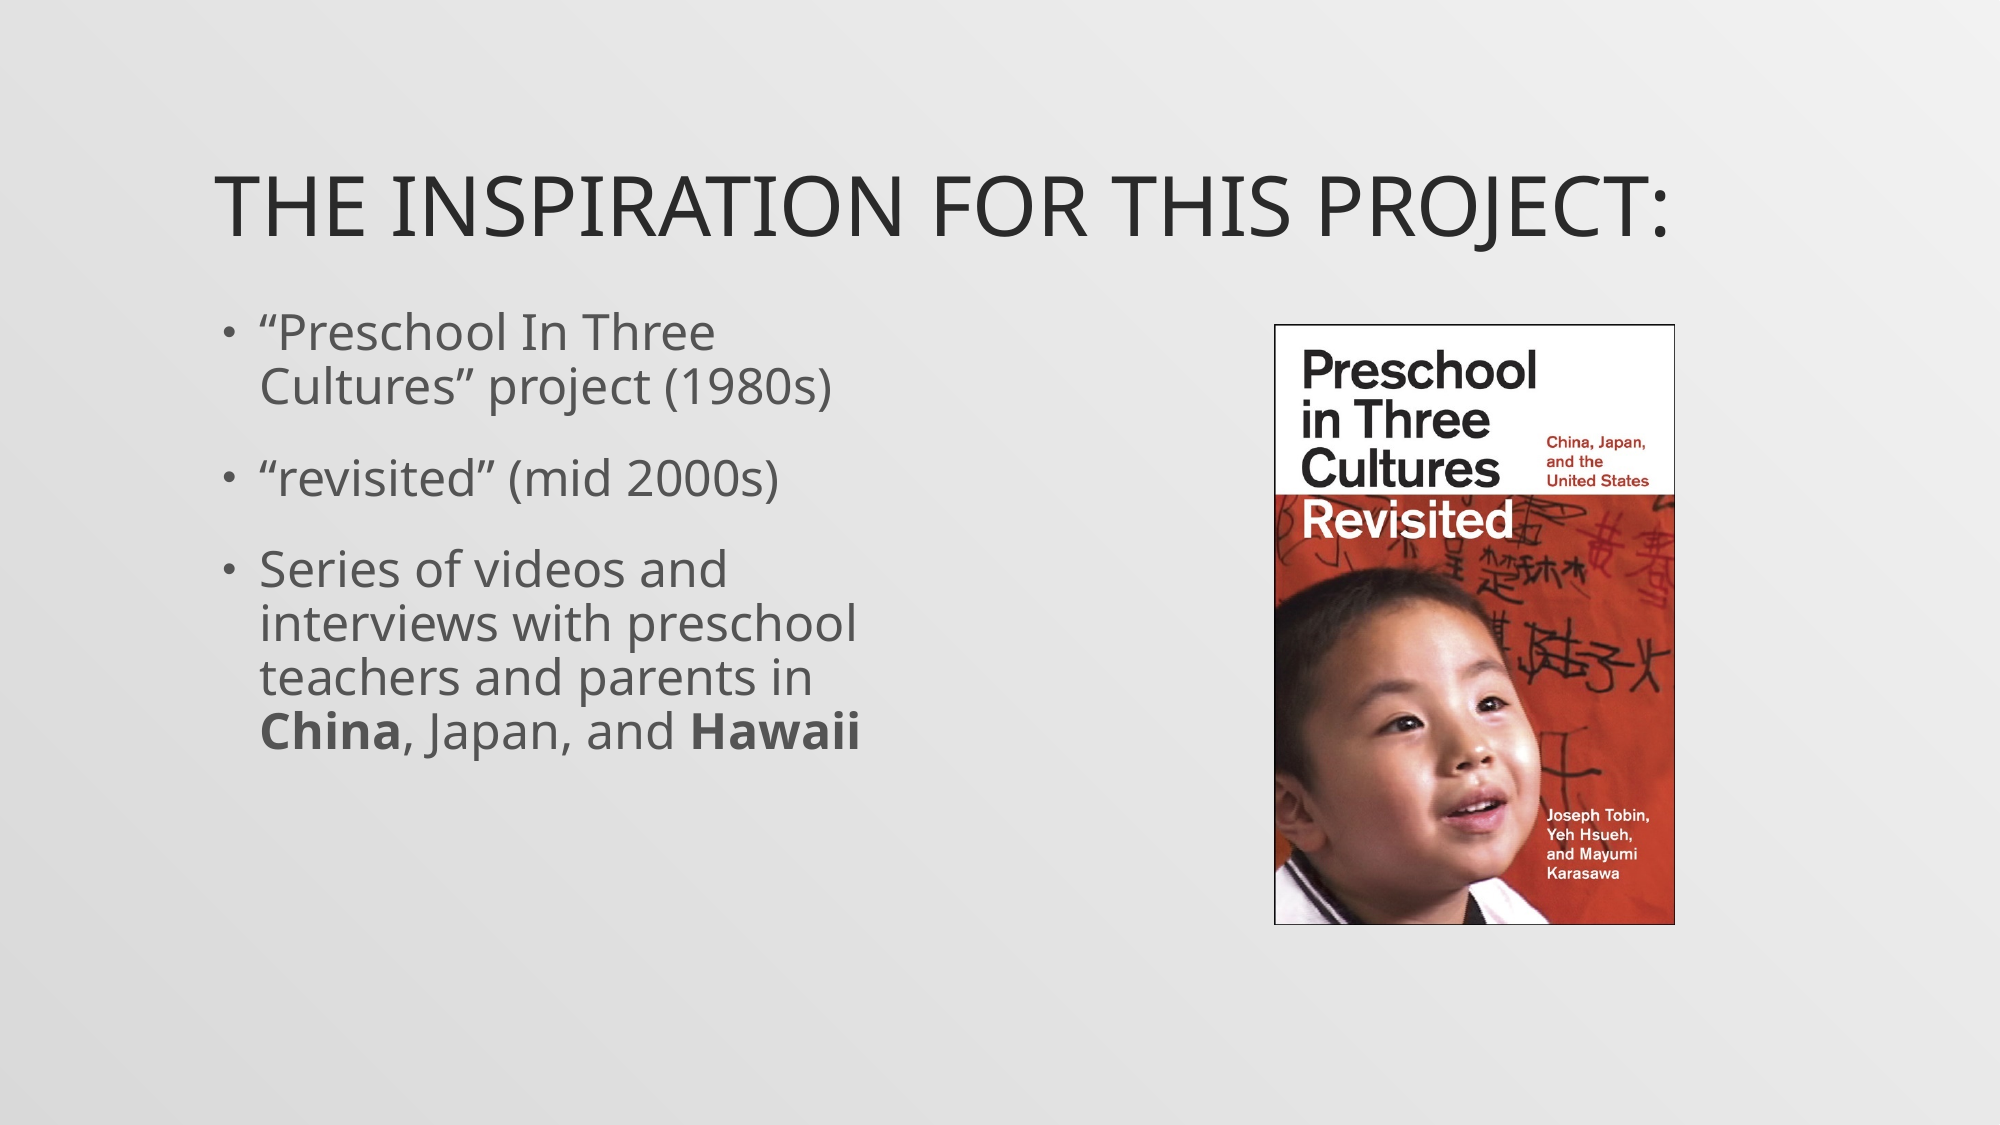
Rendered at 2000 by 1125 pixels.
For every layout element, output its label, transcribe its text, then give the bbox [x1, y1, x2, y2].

list “Preschool In Three Cultures” project (1980s) “revisited” (mid 2000s) Series of videos and interviews with preschool teachers and parents in China, Japan, and Hawaii [199, 299, 888, 1013]
picture [1274, 324, 1675, 925]
title The inspiration for this project: [199, 45, 1800, 263]
